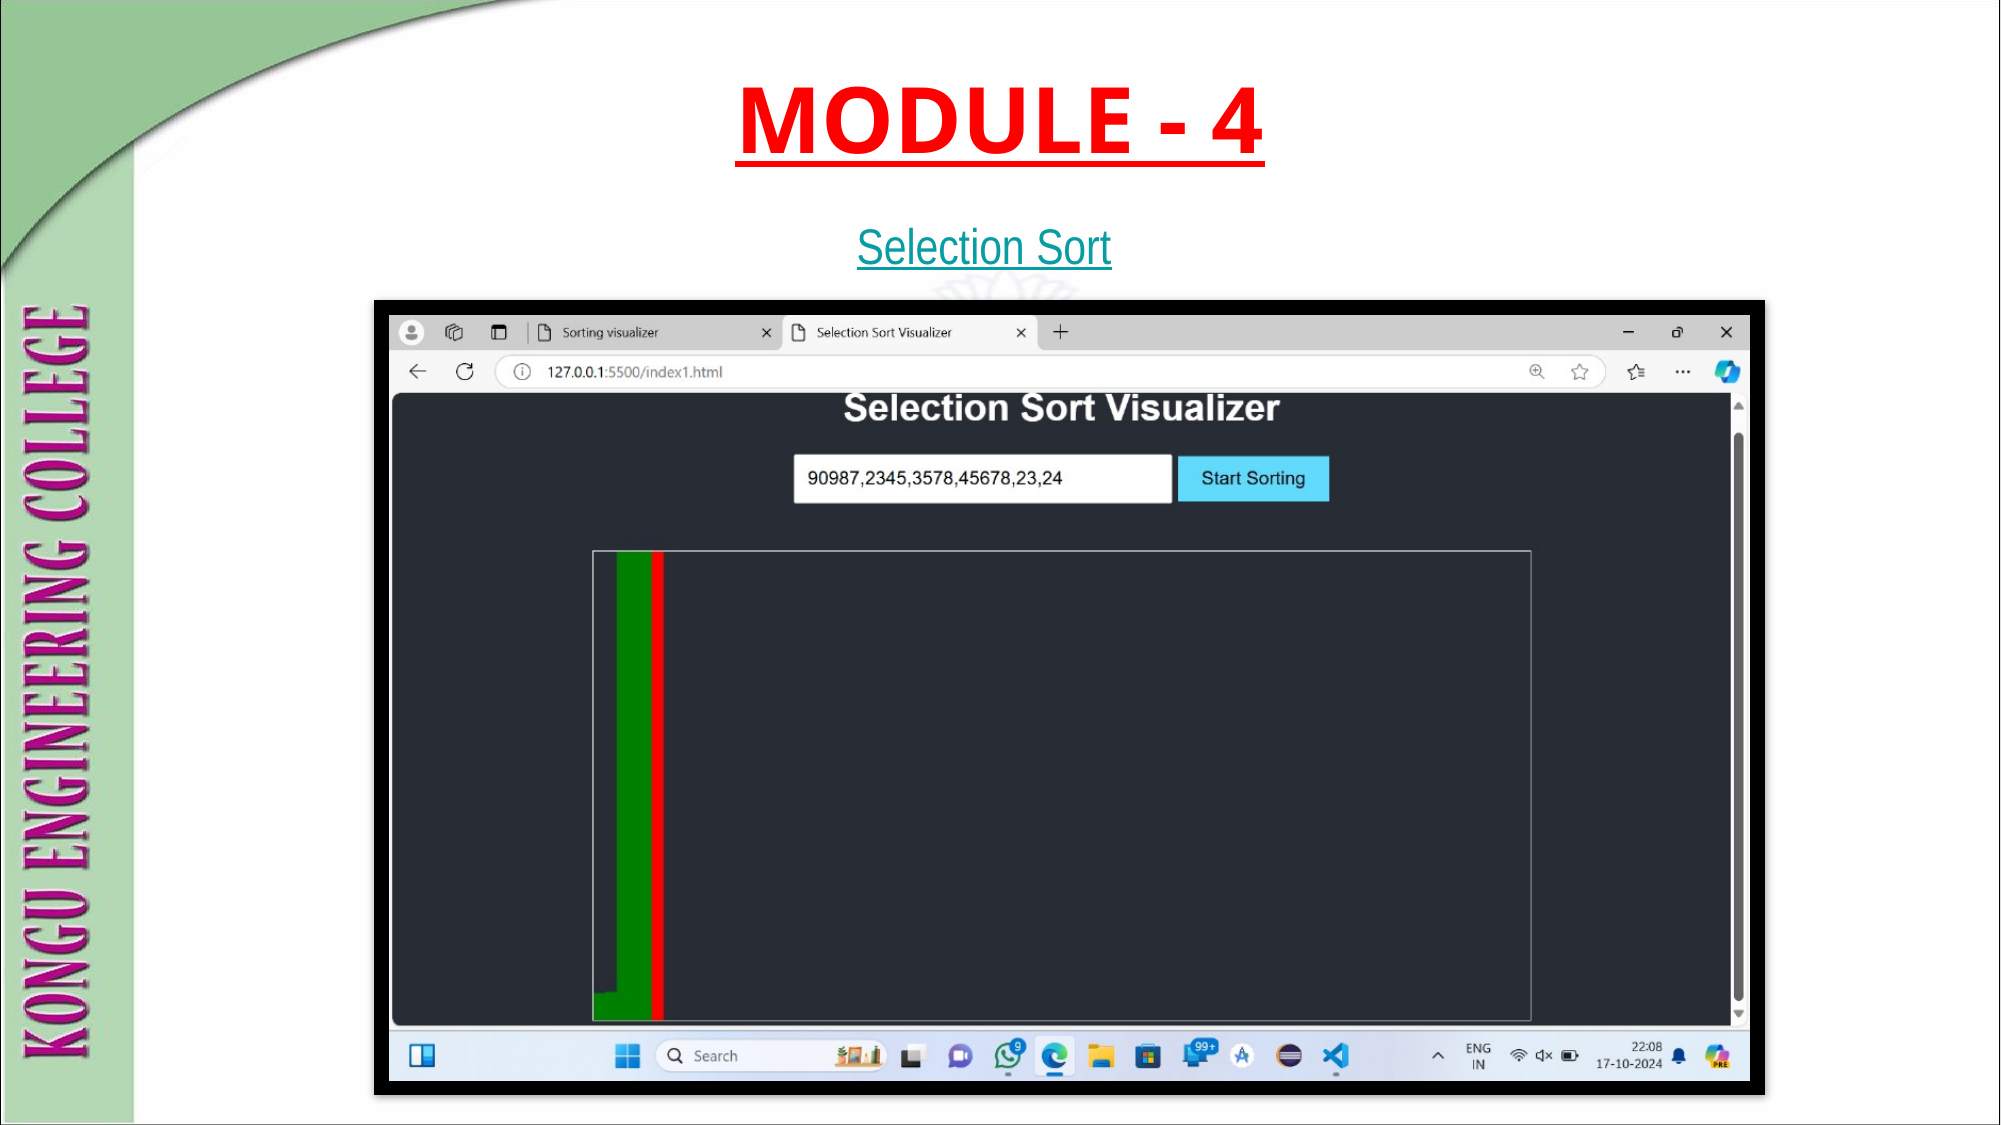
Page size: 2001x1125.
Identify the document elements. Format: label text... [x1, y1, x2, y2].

text_box MODULE - 4 [600, 42, 1400, 192]
picture [0, 0, 2001, 1125]
text_box Selection Sort [754, 188, 1214, 297]
